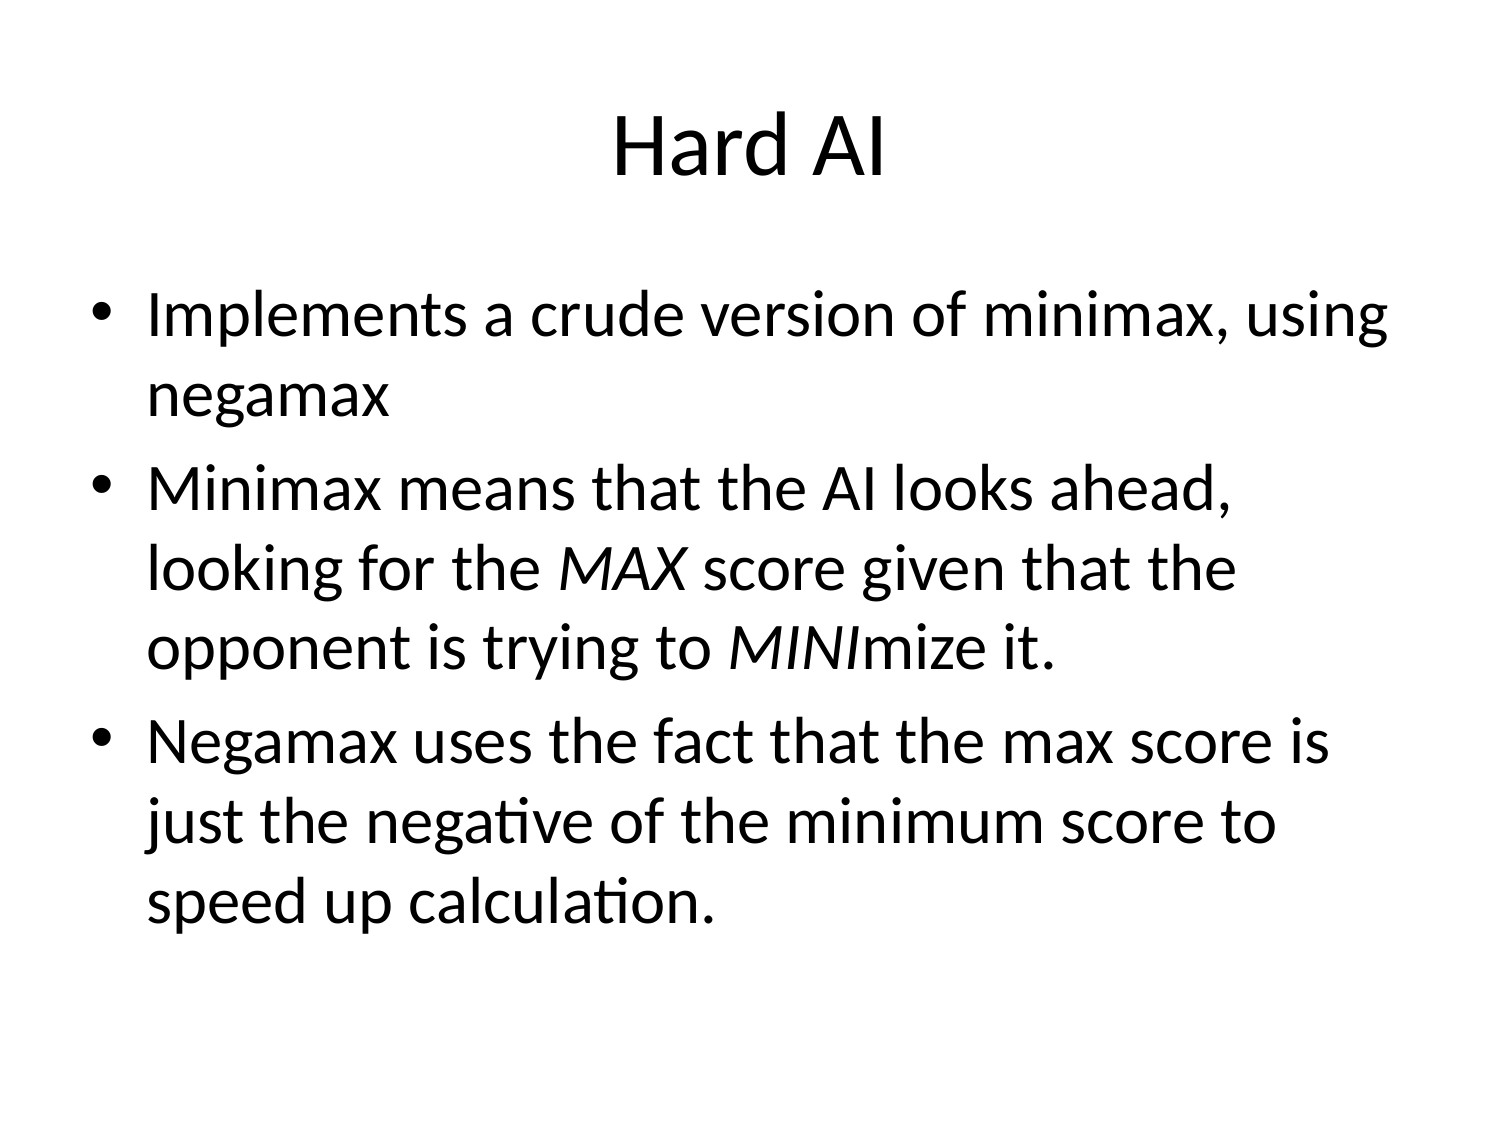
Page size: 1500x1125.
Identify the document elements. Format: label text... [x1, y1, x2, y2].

list Implements a crude version of minimax, using negamax Minimax means that the AI looks ahead, looking for the MAX score given that the opponent is trying to MINImize it. Negamax uses the fact that the max score is just the negative of the minimum score to speed up calculation. [75, 262, 1425, 1005]
title Hard AI [75, 45, 1425, 233]
